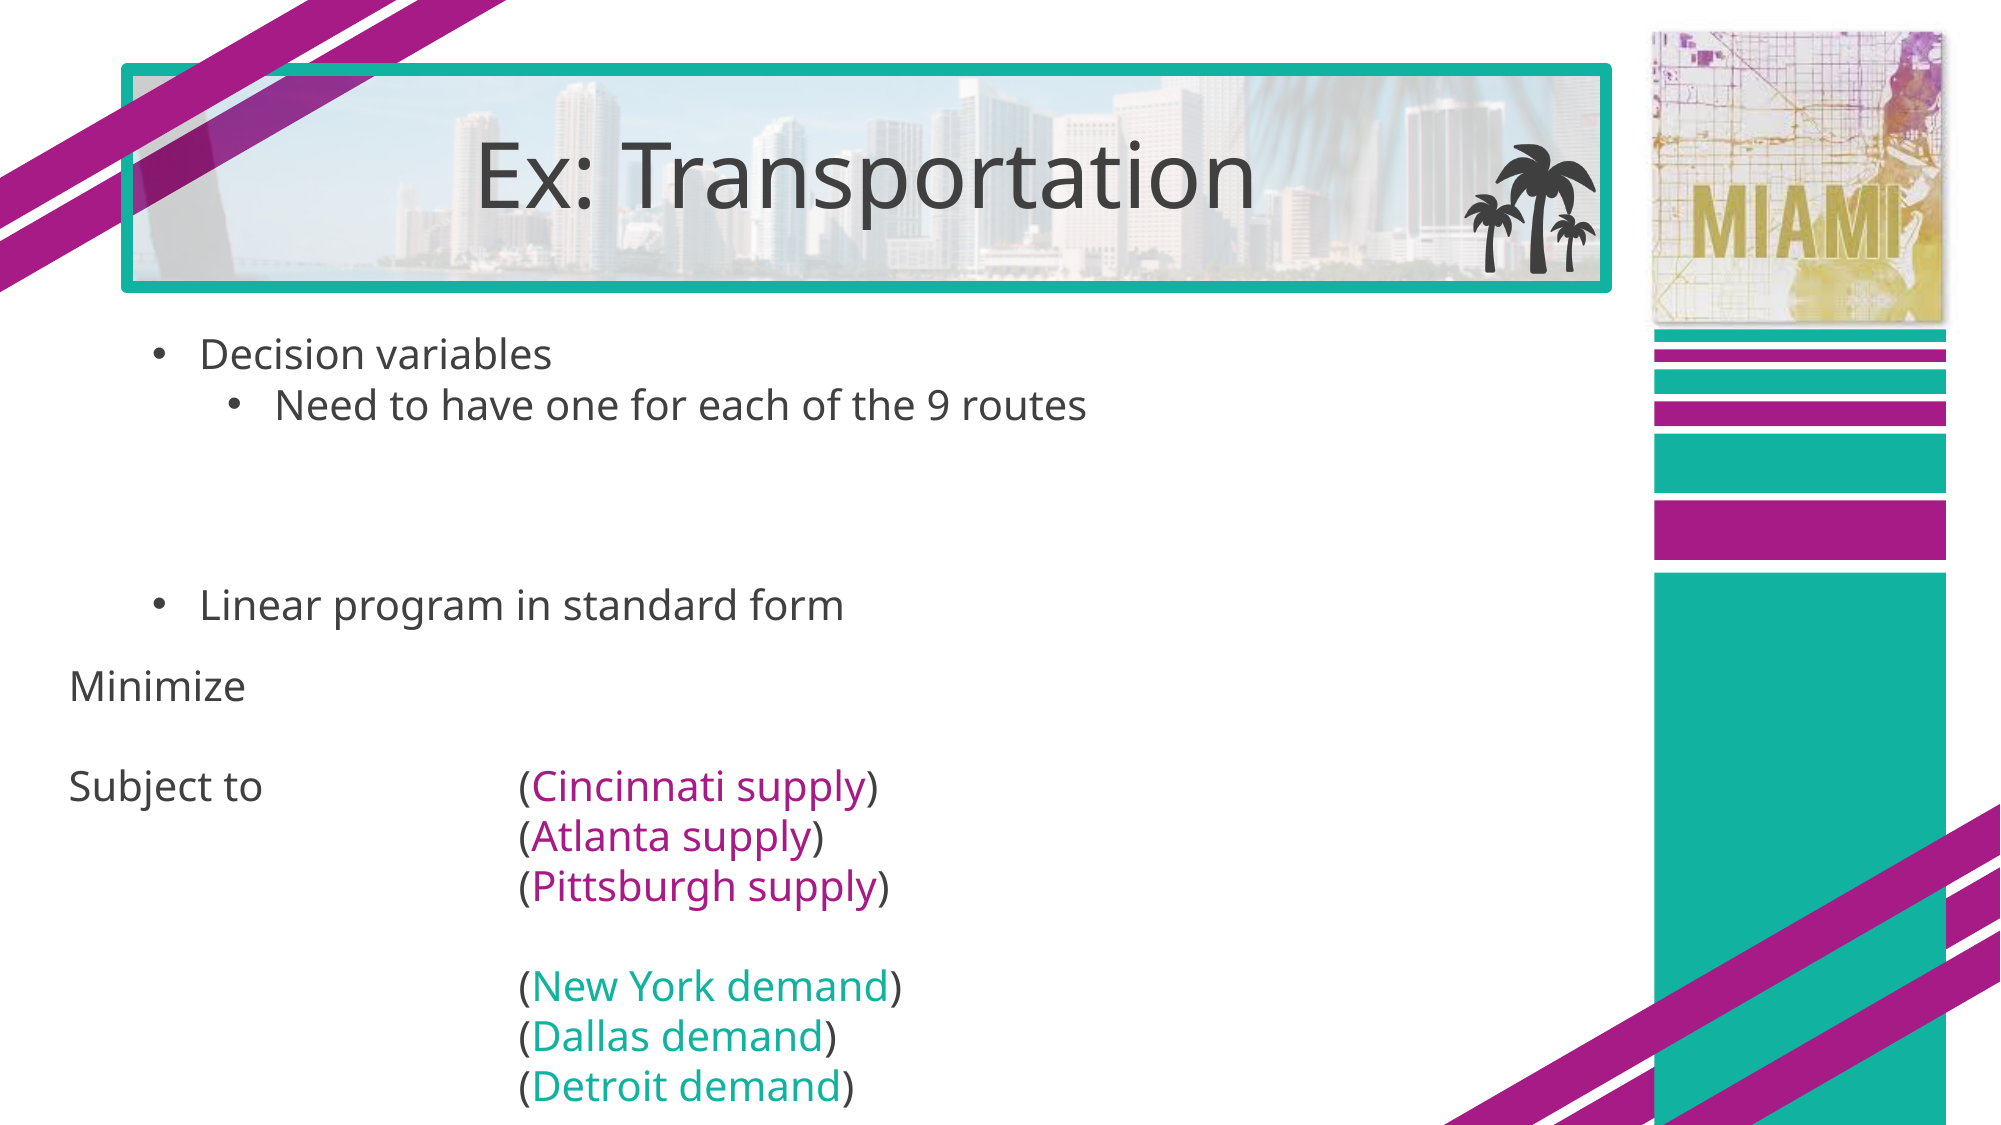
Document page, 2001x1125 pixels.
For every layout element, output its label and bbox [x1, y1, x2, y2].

text_box [1653, 400, 1947, 427]
text_box [0, 104, 126, 231]
picture [126, 72, 1621, 288]
text_box [1947, 866, 2000, 951]
text_box [1653, 368, 1947, 395]
text_box [1653, 499, 1947, 561]
text_box [1441, 802, 2000, 1125]
text_box [181, 0, 399, 72]
text_box [1653, 433, 1947, 494]
text_box [1653, 888, 1947, 1125]
text_box [1661, 929, 2000, 1125]
text_box [1551, 1066, 1653, 1125]
text_box [0, 167, 126, 294]
text_box [296, 0, 509, 69]
list [1621, 7, 1974, 360]
text_box [1653, 572, 1947, 1002]
